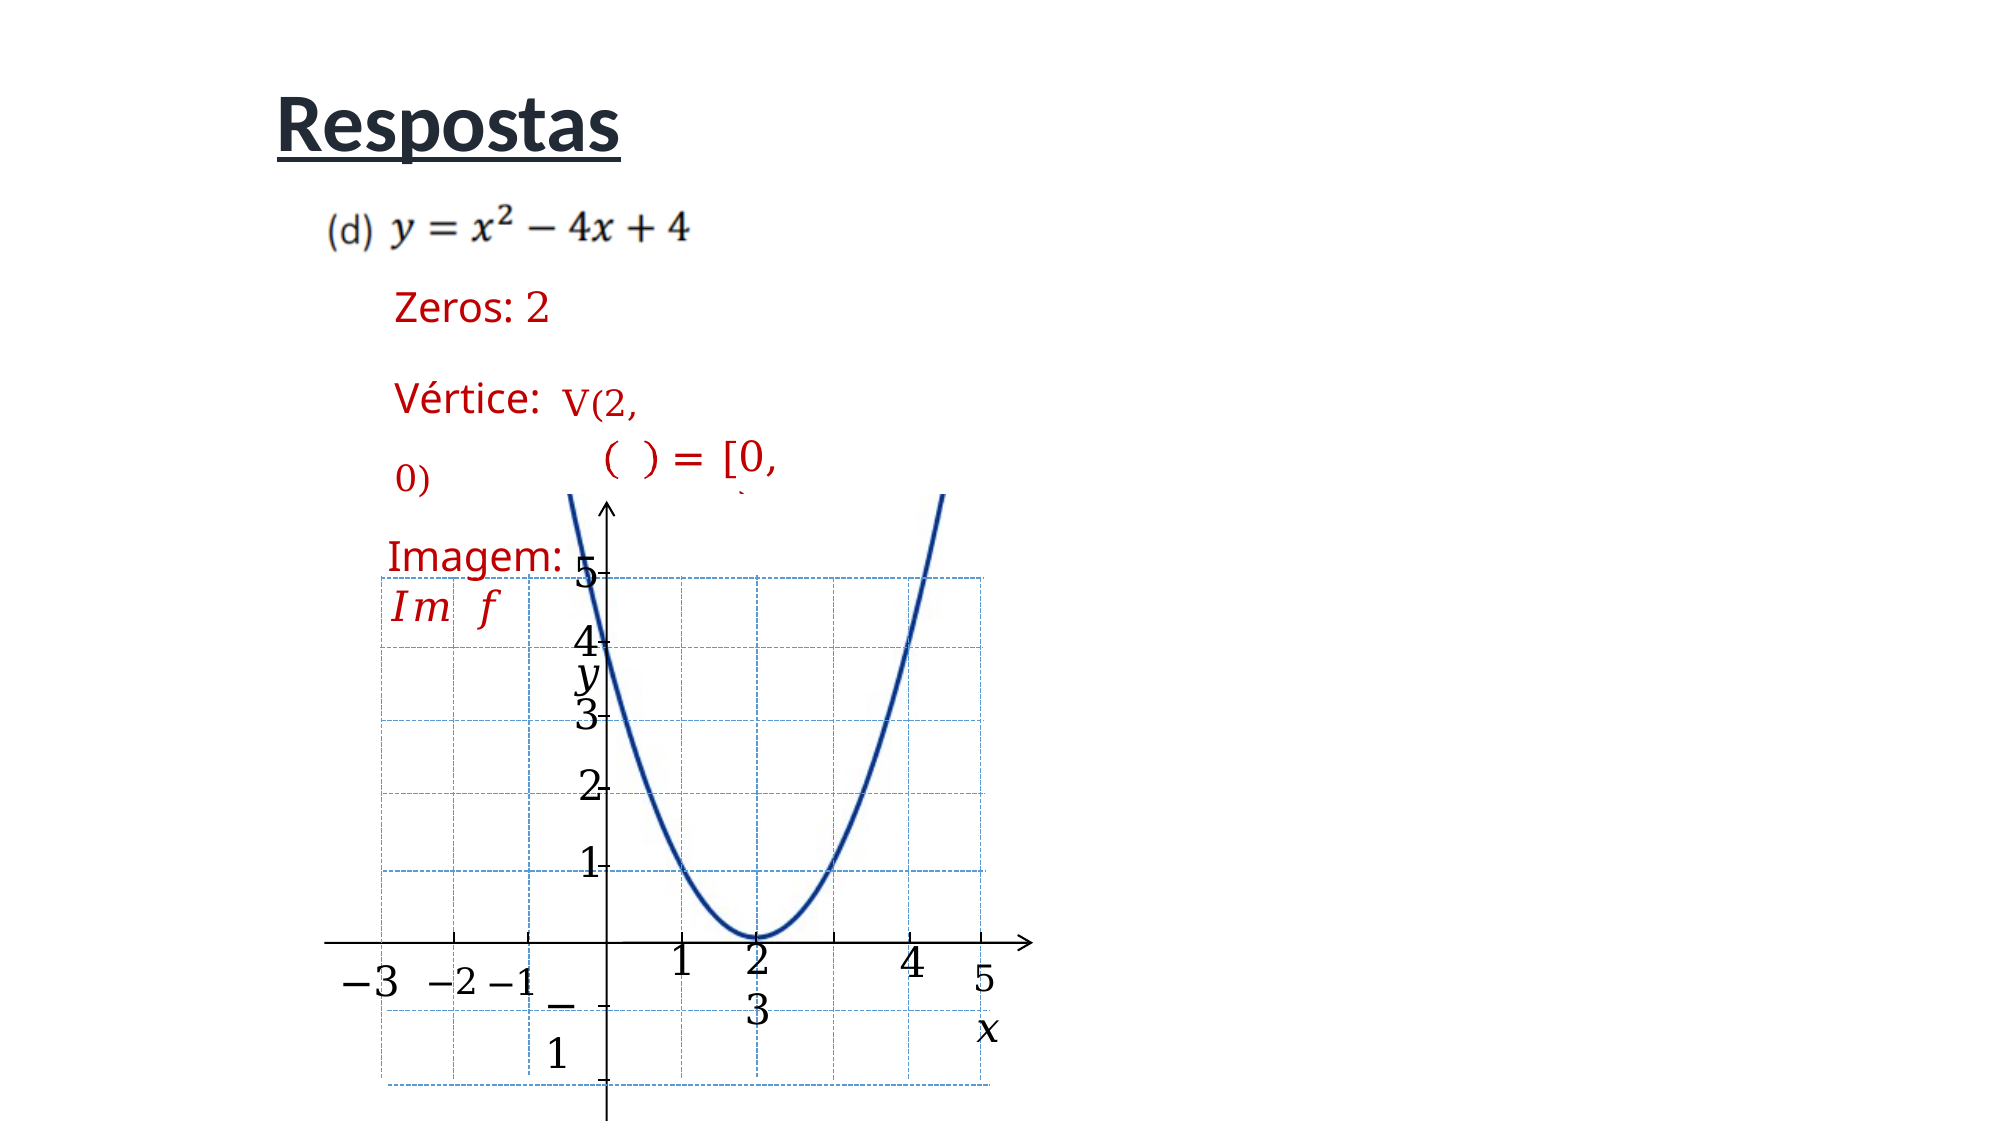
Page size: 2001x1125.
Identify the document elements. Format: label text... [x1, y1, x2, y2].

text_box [380, 571, 983, 1082]
text_box Zeros: 2 Vértice: V(2, 0) Imagem: 𝐼𝑚 𝑓 𝑦 [381, 278, 670, 493]
picture [310, 186, 710, 269]
text_box = [0, +∞) [670, 427, 855, 493]
title Respostas [274, 66, 1725, 257]
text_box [324, 494, 1034, 1122]
